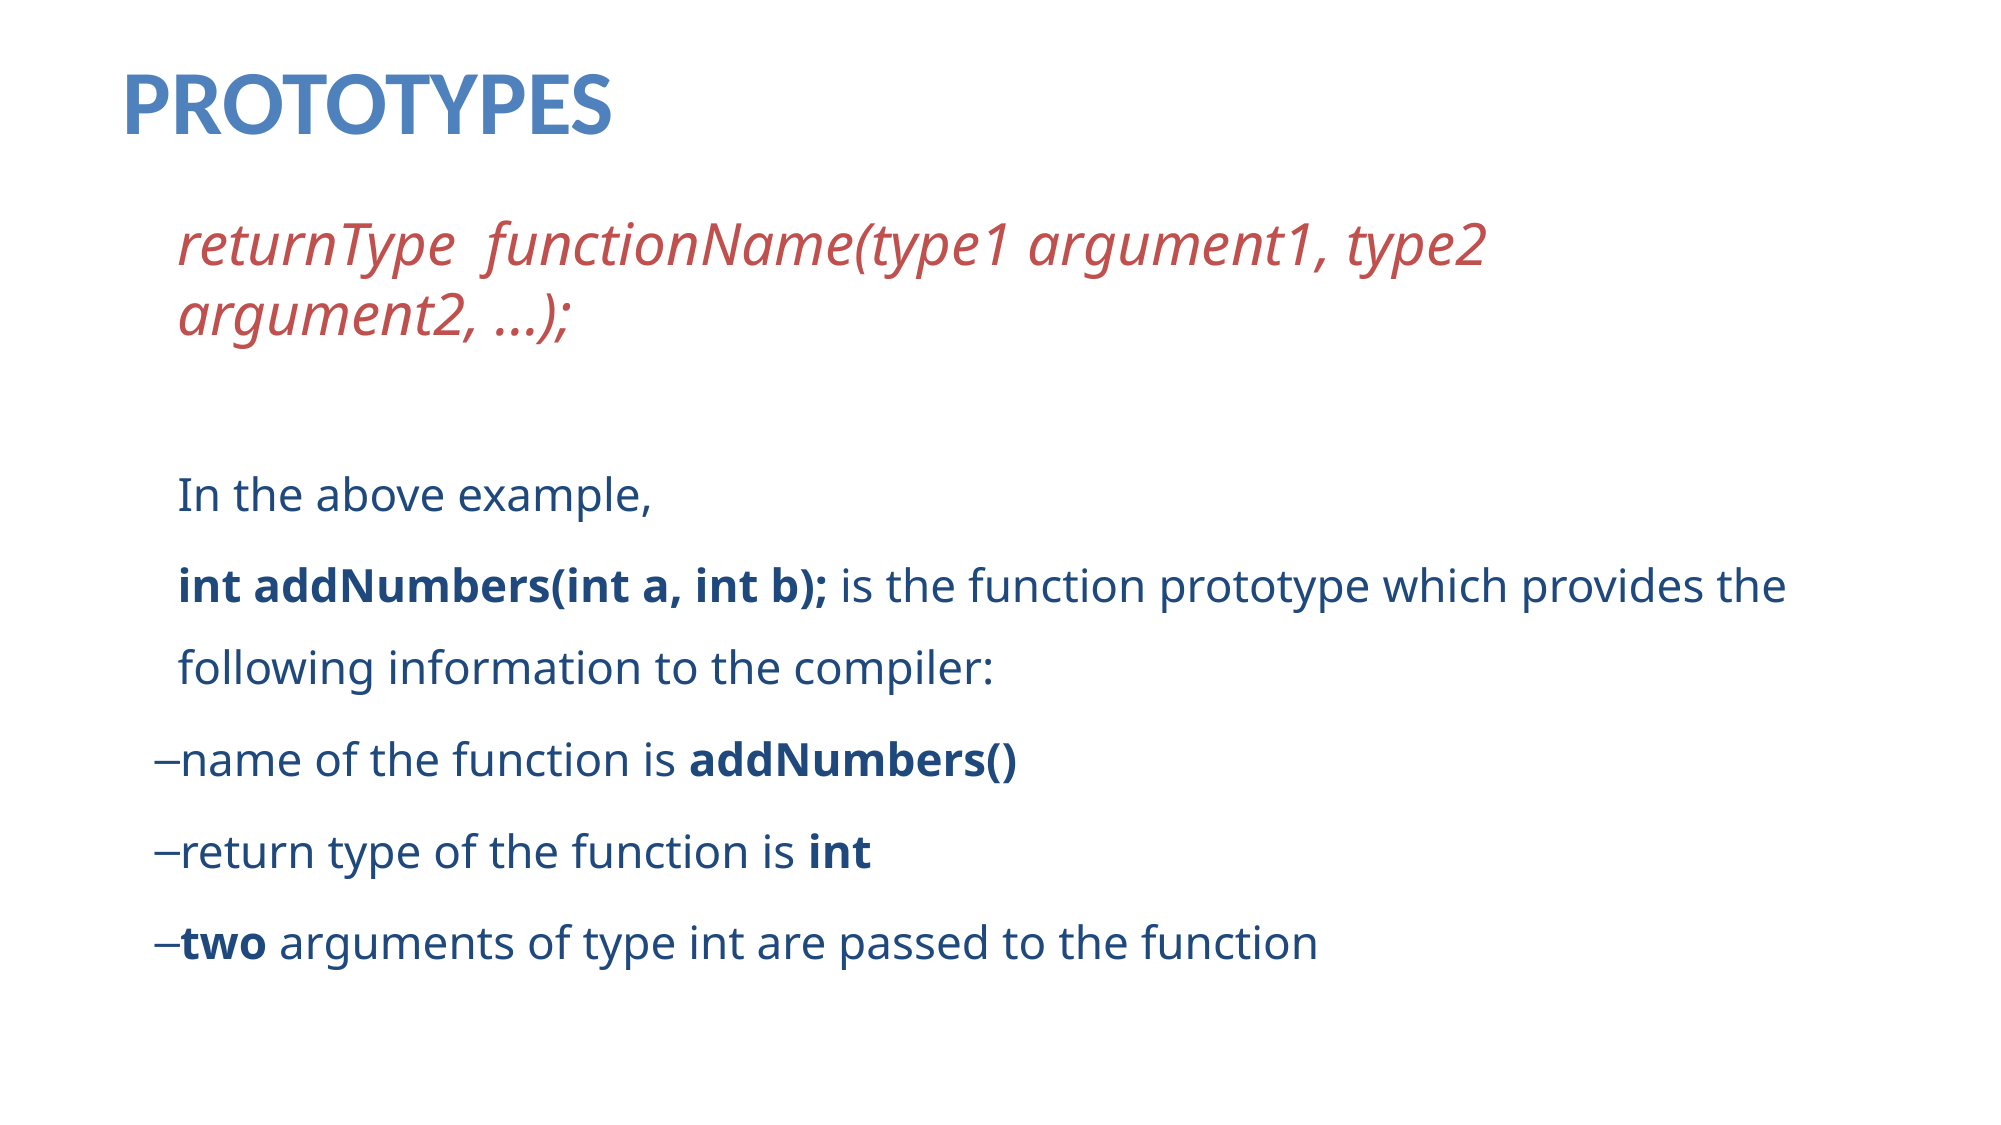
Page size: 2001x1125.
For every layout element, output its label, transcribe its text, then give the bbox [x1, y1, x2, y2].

list returnType functionName(type1 argument1, type2 argument2, ...); In the above example, int addNumbers(int a, int b); is the function prototype which provides the following information to the compiler: name of the function is addNumbers() return type of the function is int two arguments of type int are passed to the function [87, 200, 1888, 988]
title PROTOTYPES [99, 45, 638, 150]
